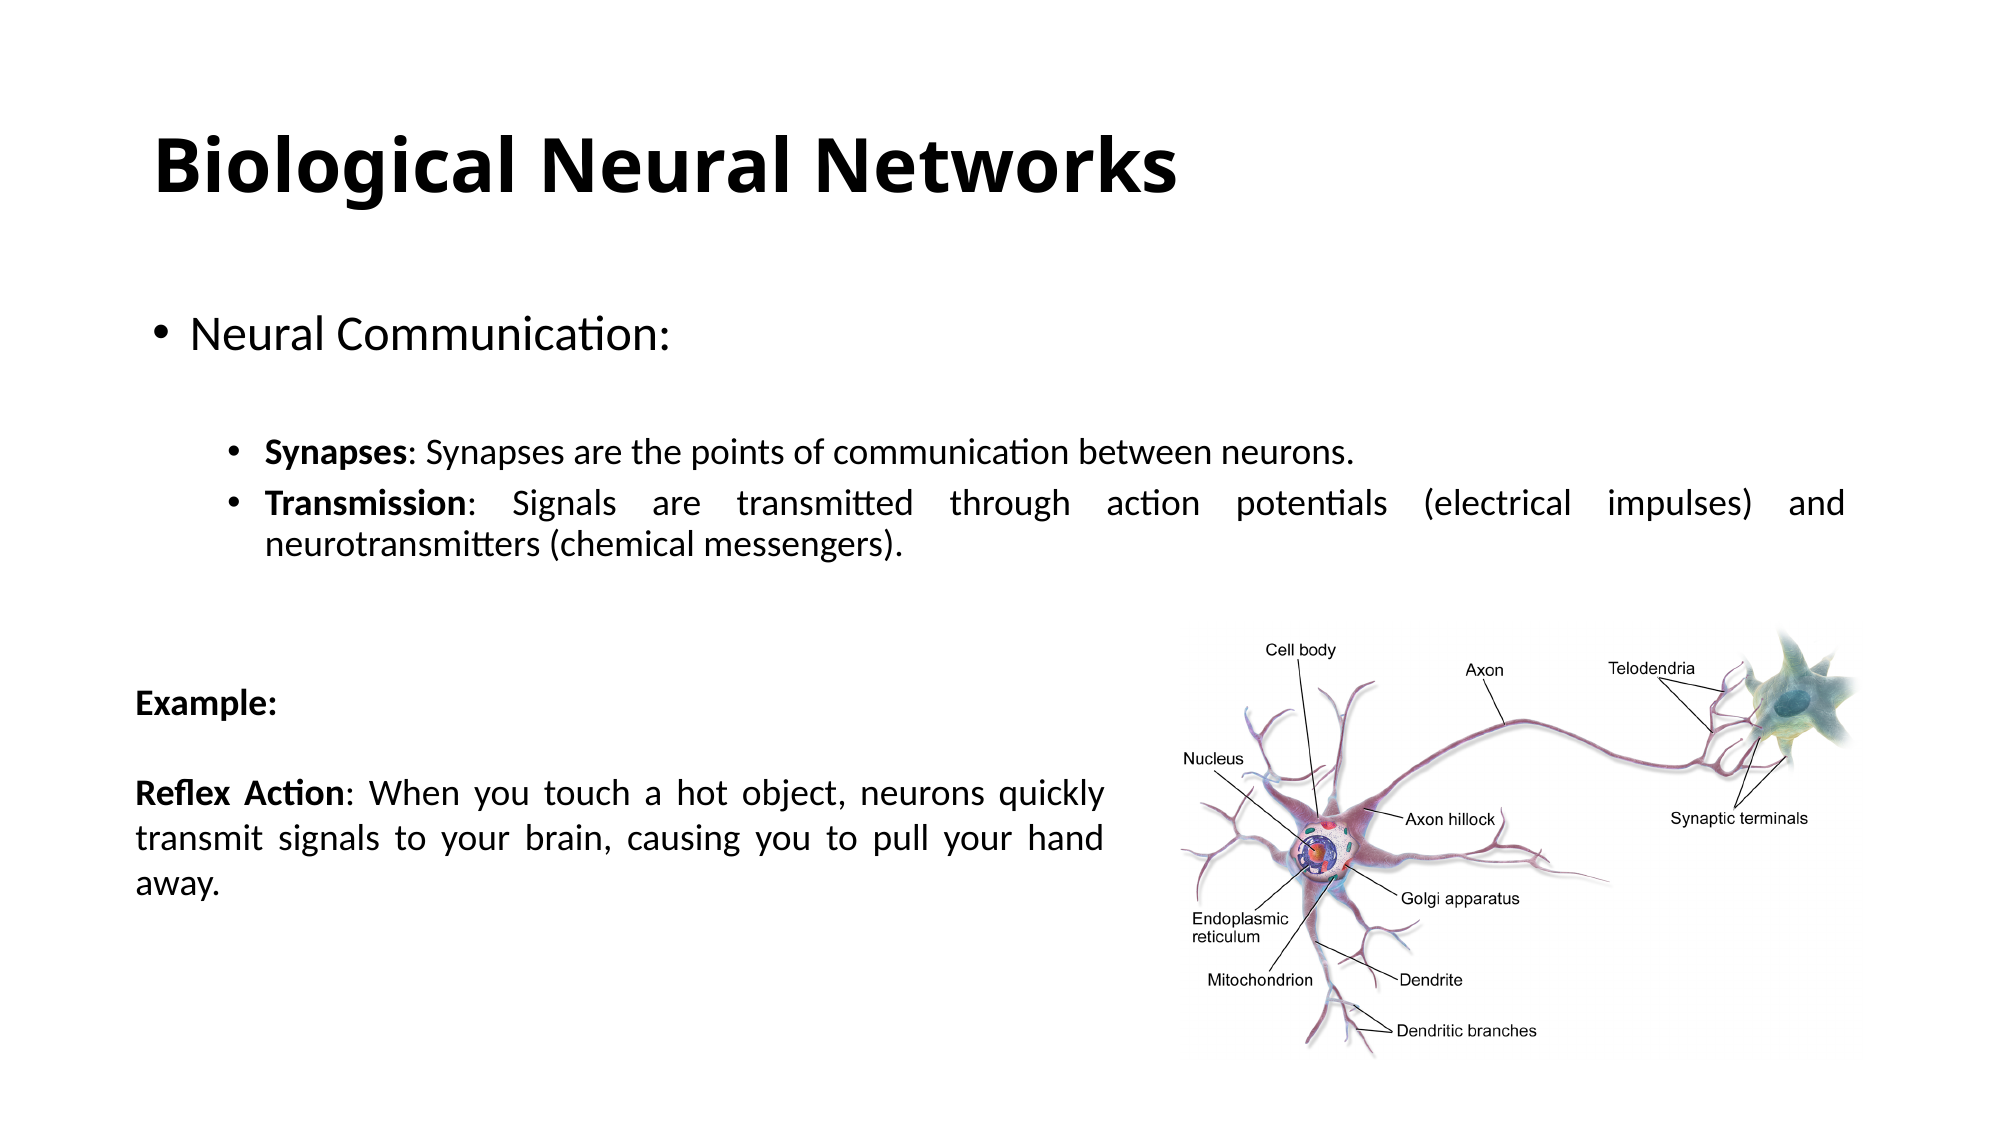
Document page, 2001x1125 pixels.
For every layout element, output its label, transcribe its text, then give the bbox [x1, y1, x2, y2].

title Biological Neural Networks [137, 59, 1863, 278]
list Neural Communication: Synapses: Synapses are the points of communication between neurons. Transmission: Signals are transmitted through action potentials (electrical impulses) and neurotransmitters (chemical messengers). [137, 299, 1863, 1014]
picture [1180, 621, 1863, 1060]
text_box Example: Reflex Action: When you touch a hot object, neurons quickly transmit signals to your brain, causing you to pull your hand away. [120, 670, 1121, 911]
